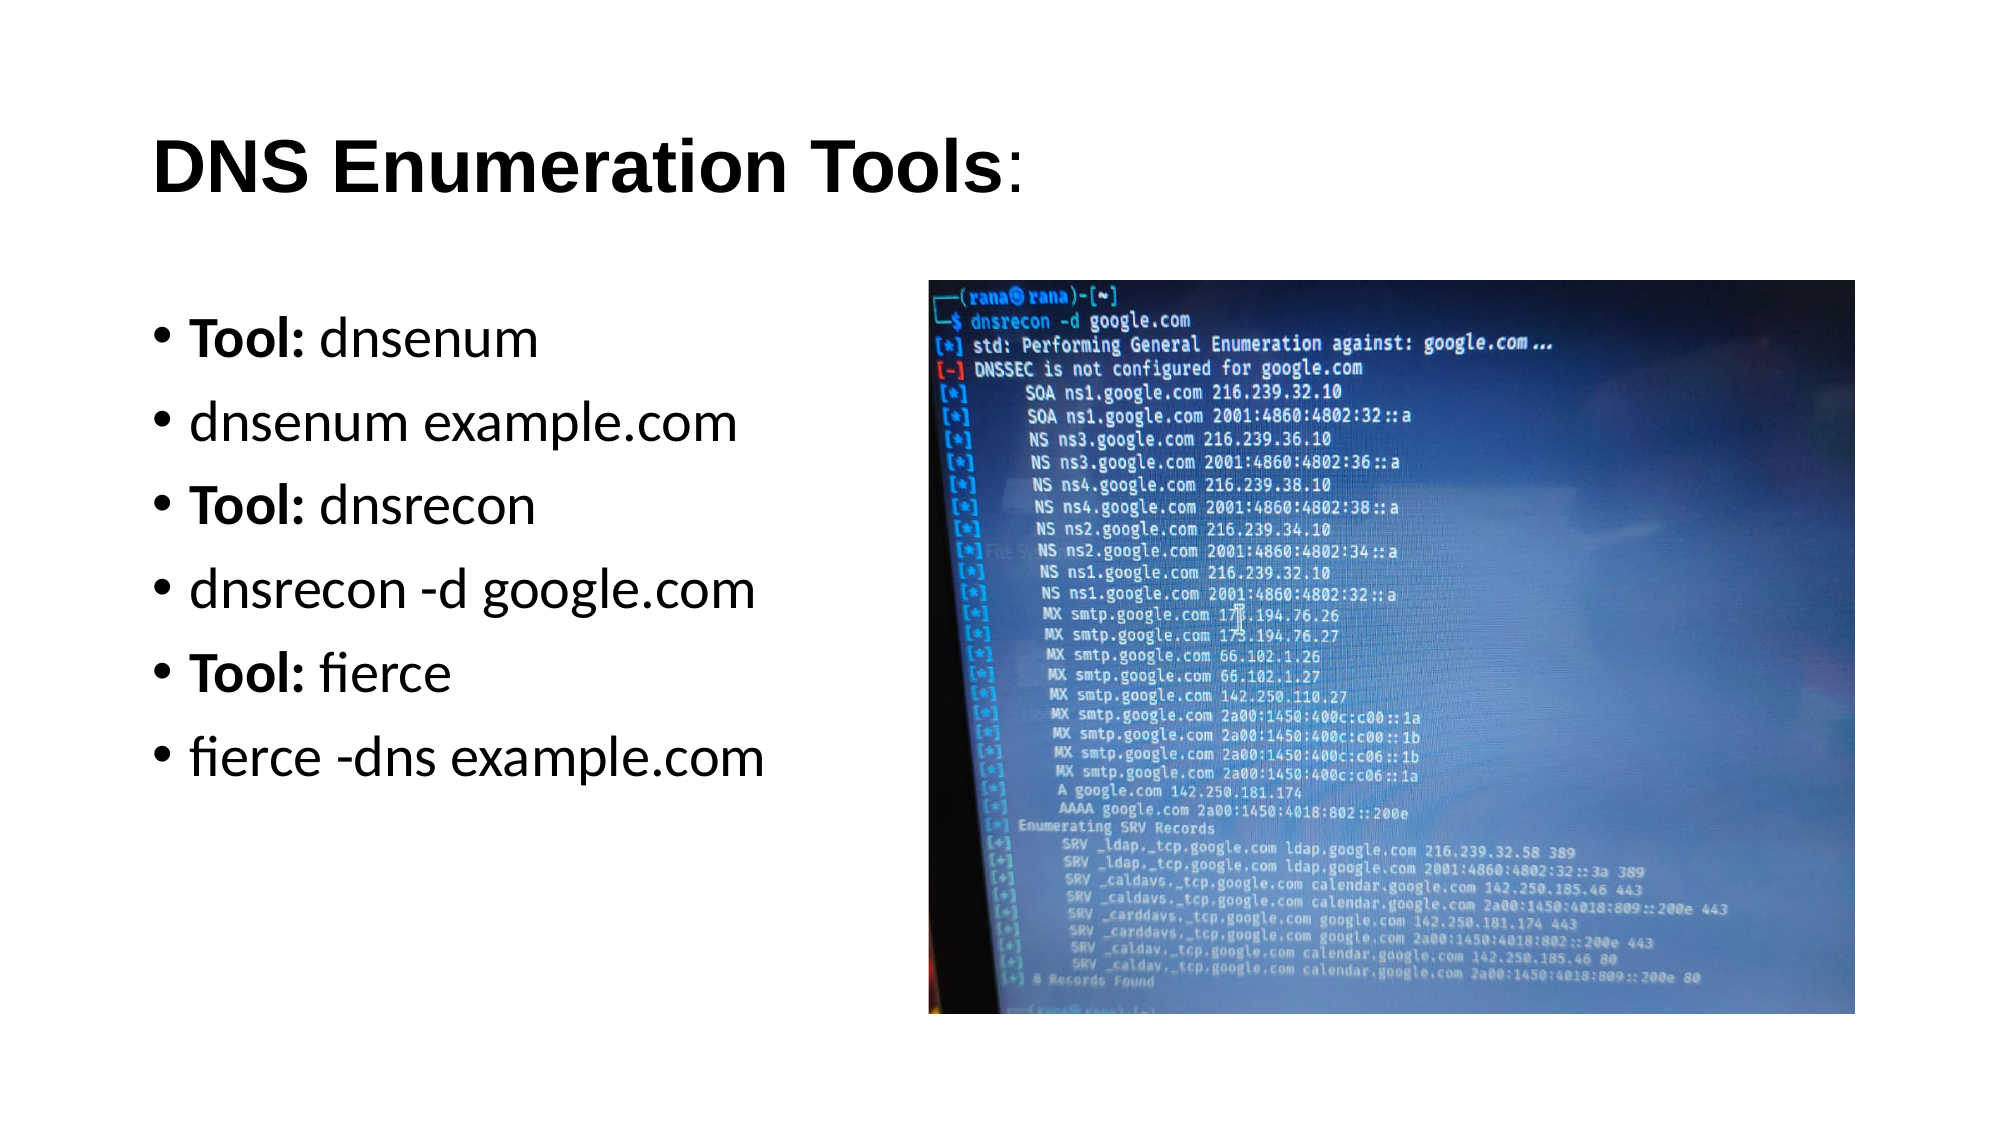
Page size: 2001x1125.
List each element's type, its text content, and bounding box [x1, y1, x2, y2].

picture [928, 277, 1863, 1014]
title DNS Enumeration Tools: [137, 59, 1863, 278]
list Tool: dnsenum dnsenum example.com Tool: dnsrecon dnsrecon -d google.com Tool: fierce fierce -dns example.com [137, 299, 928, 1014]
